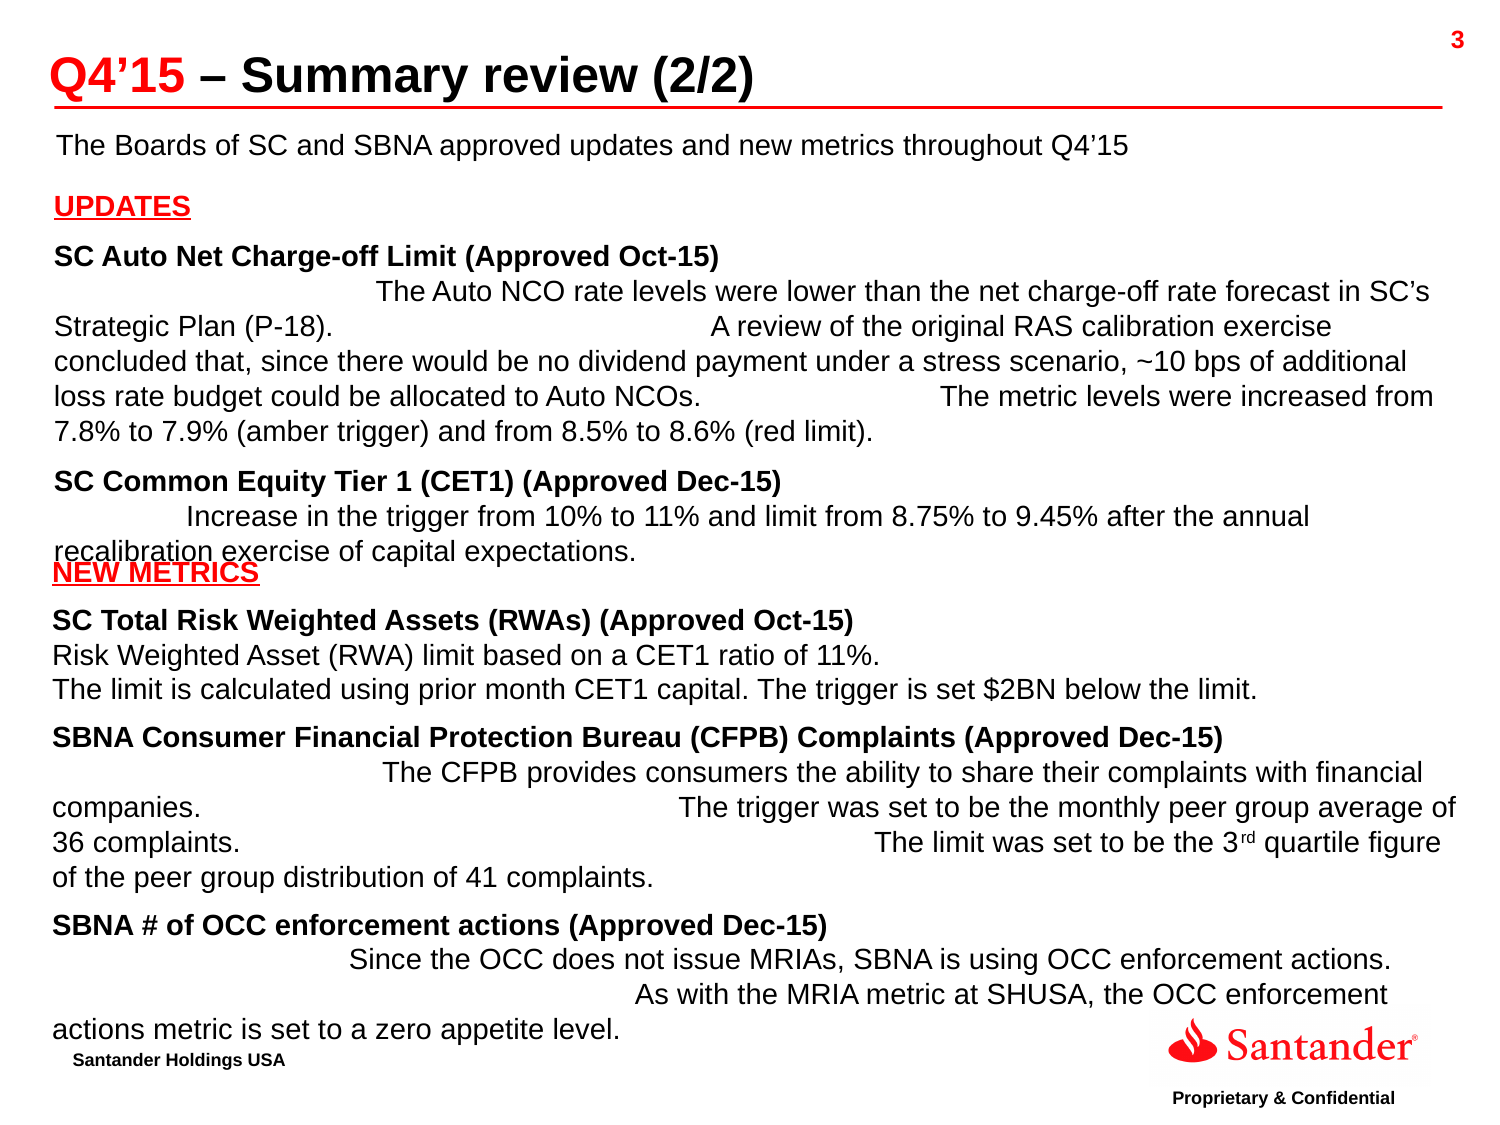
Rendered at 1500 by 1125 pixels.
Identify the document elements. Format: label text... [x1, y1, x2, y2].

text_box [37, 118, 1479, 1049]
picture [1149, 1049, 1431, 1087]
text_box Q4’15 – Summary review (2/2) [34, 35, 1286, 111]
